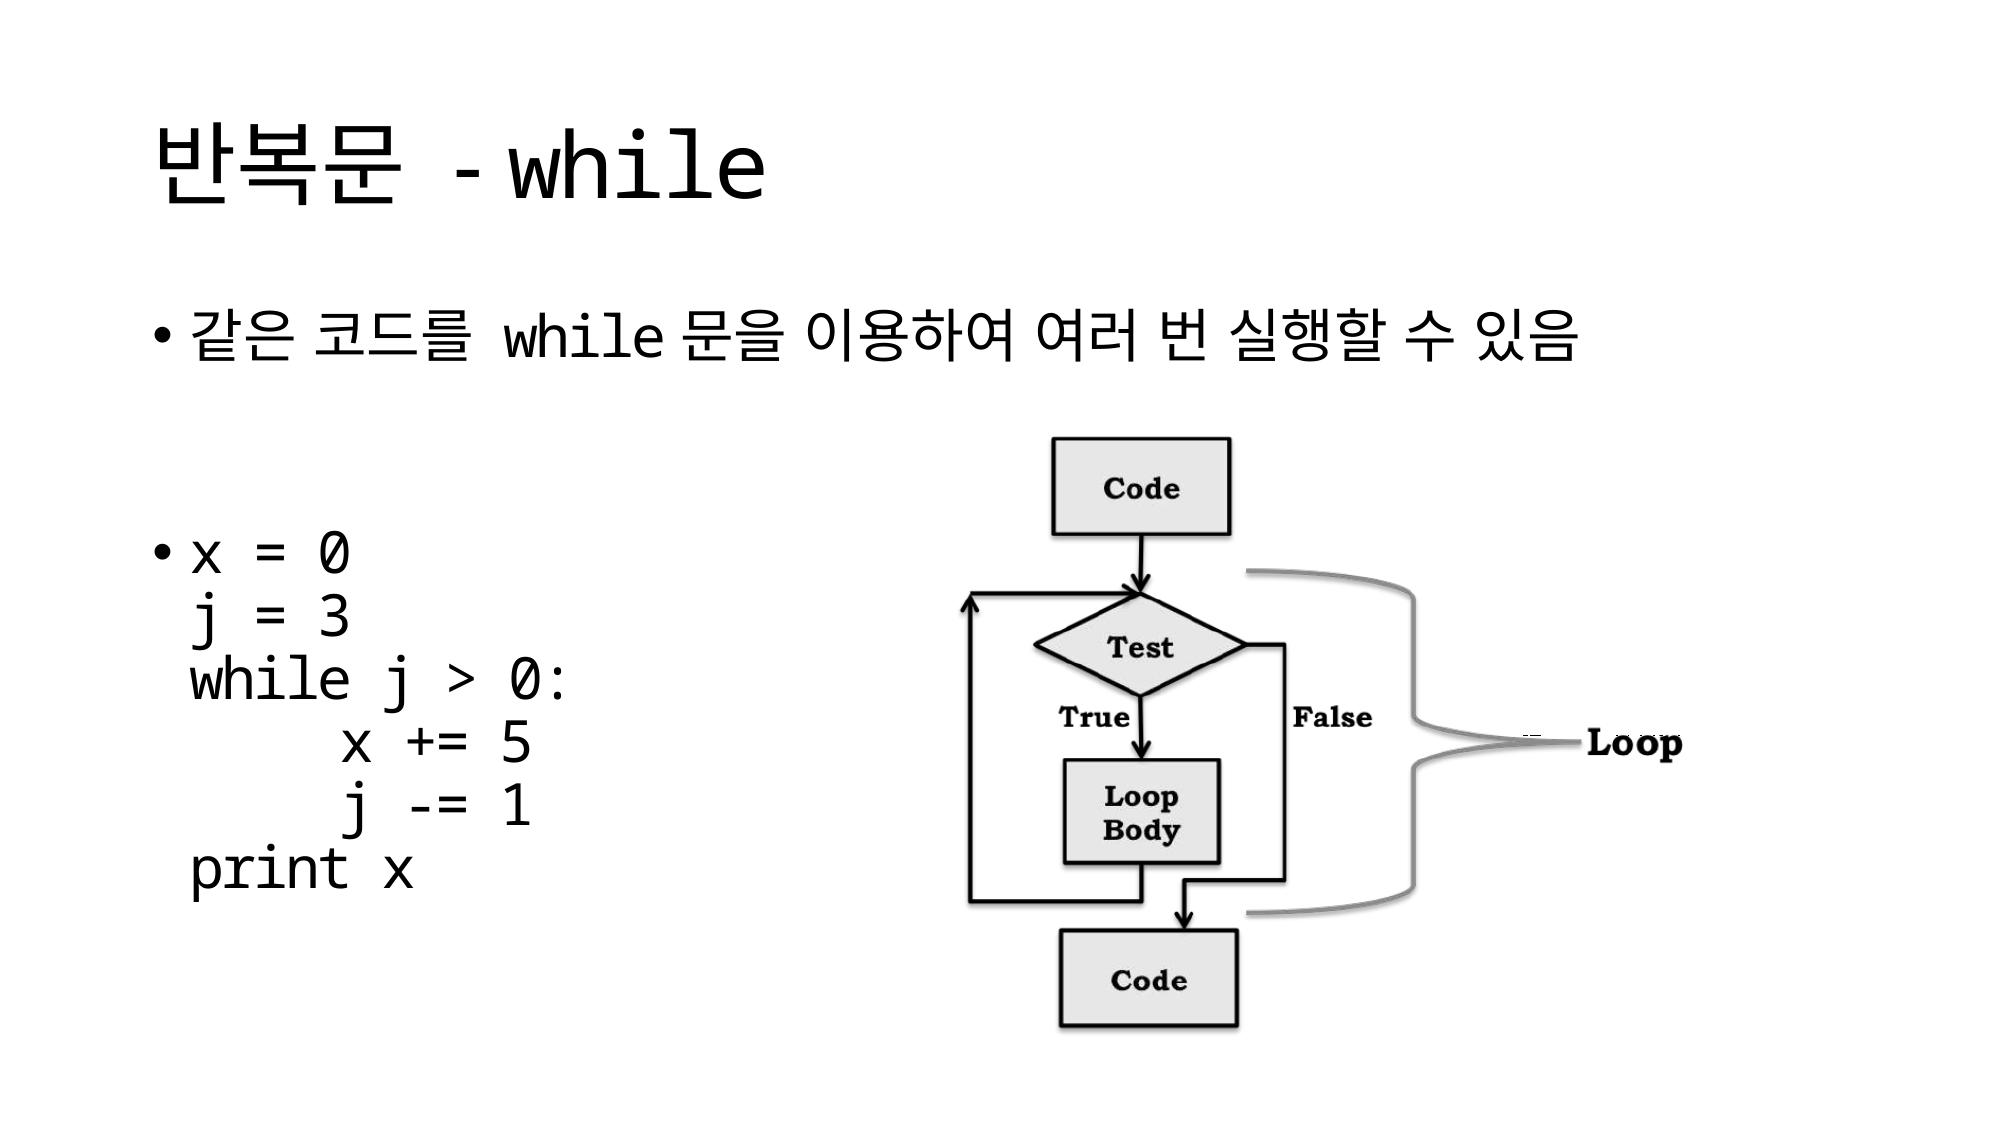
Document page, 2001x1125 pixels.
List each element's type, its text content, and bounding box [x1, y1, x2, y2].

list 같은 코드를 while문을 이용하여 여러 번 실행할 수 있음 x = 0 j = 3 while j > 0: x += 5 j -= 1 print x [137, 299, 1863, 1014]
picture [911, 408, 1691, 1046]
title 반복문 - while [137, 59, 1863, 278]
